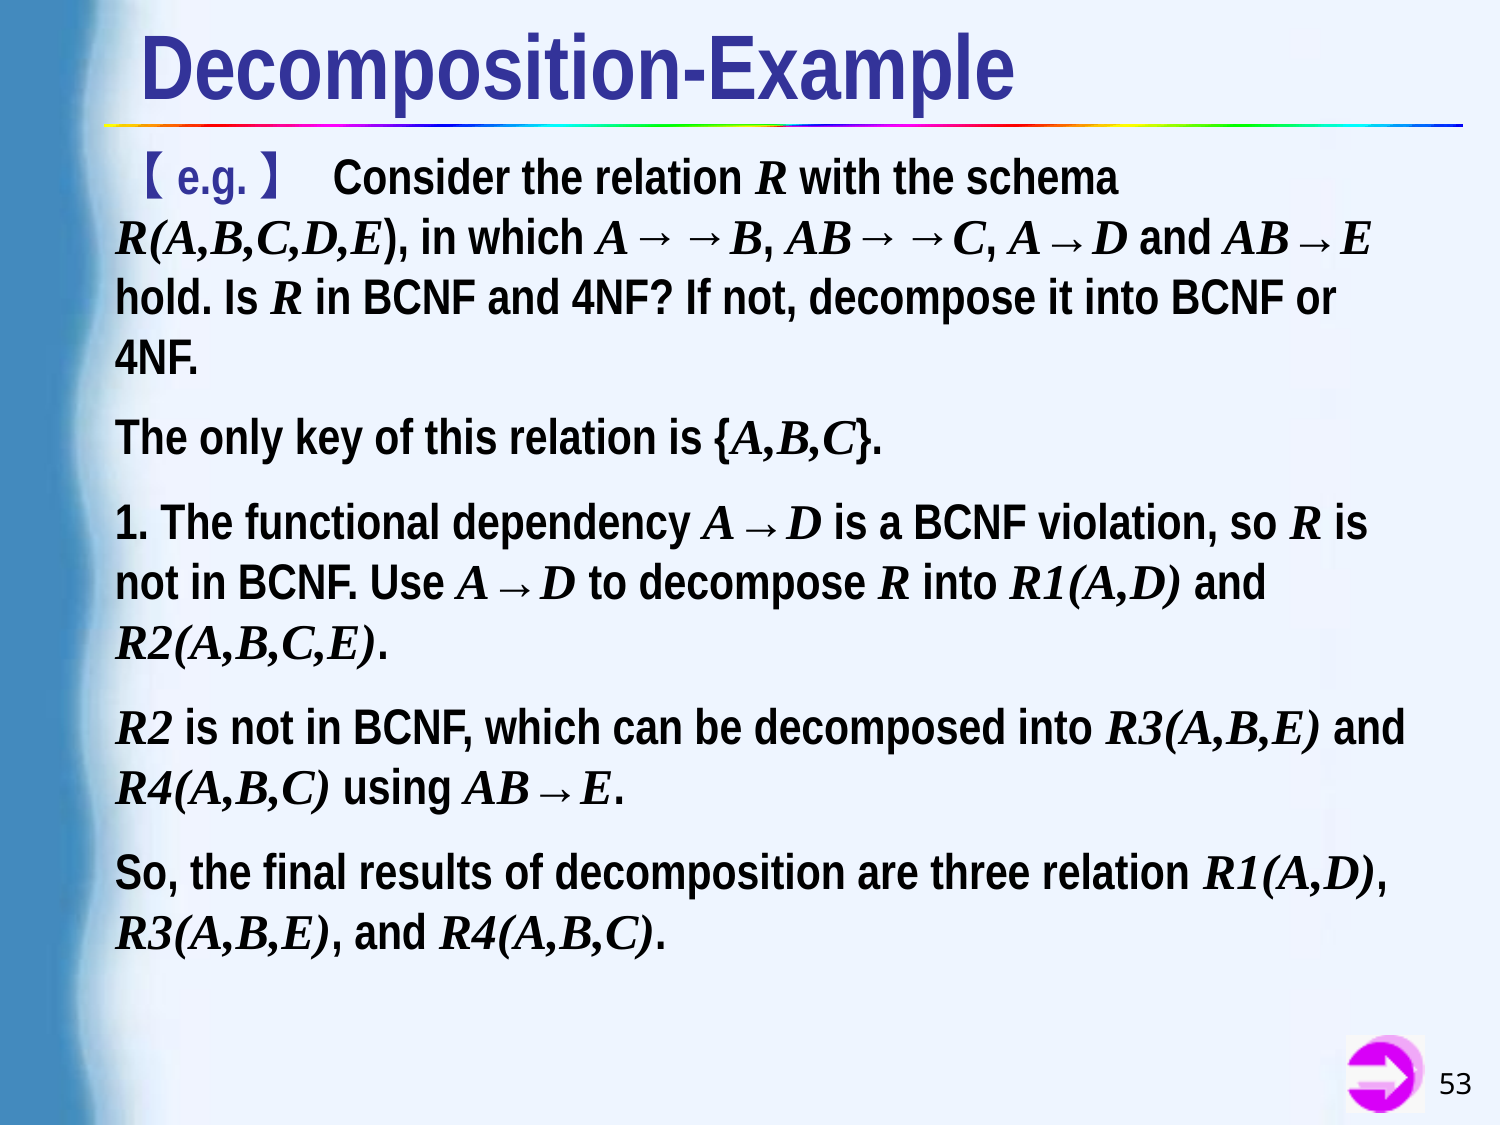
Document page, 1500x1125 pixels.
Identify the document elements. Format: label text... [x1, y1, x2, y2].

text_box 【e.g.】 Consider the relation R with the schema R(A,B,C,D,E), in which A→→B, AB→→C, A→D and AB→E hold. Is R in BCNF and 4NF? If not, decompose it into BCNF or 4NF. [100, 137, 1413, 393]
slide_number 53 [1428, 1037, 1488, 1113]
title Decomposition-Example [125, 12, 1404, 125]
text_box The only key of this relation is {A,B,C}. 1. The functional dependency A→D is a BCNF violation, so R is not in BCNF. Use A→D to decompose R into R1(A,D) and R2(A,B,C,E). R2 is not in BCNF, which can be decomposed into R3(A,B,E) and R4(A,B,C) using AB→E. So, the final results of decomposition are three relation R1(A,D), R3(A,B,E), and R4(A,B,C). [100, 397, 1451, 967]
picture [0, 0, 1500, 1125]
